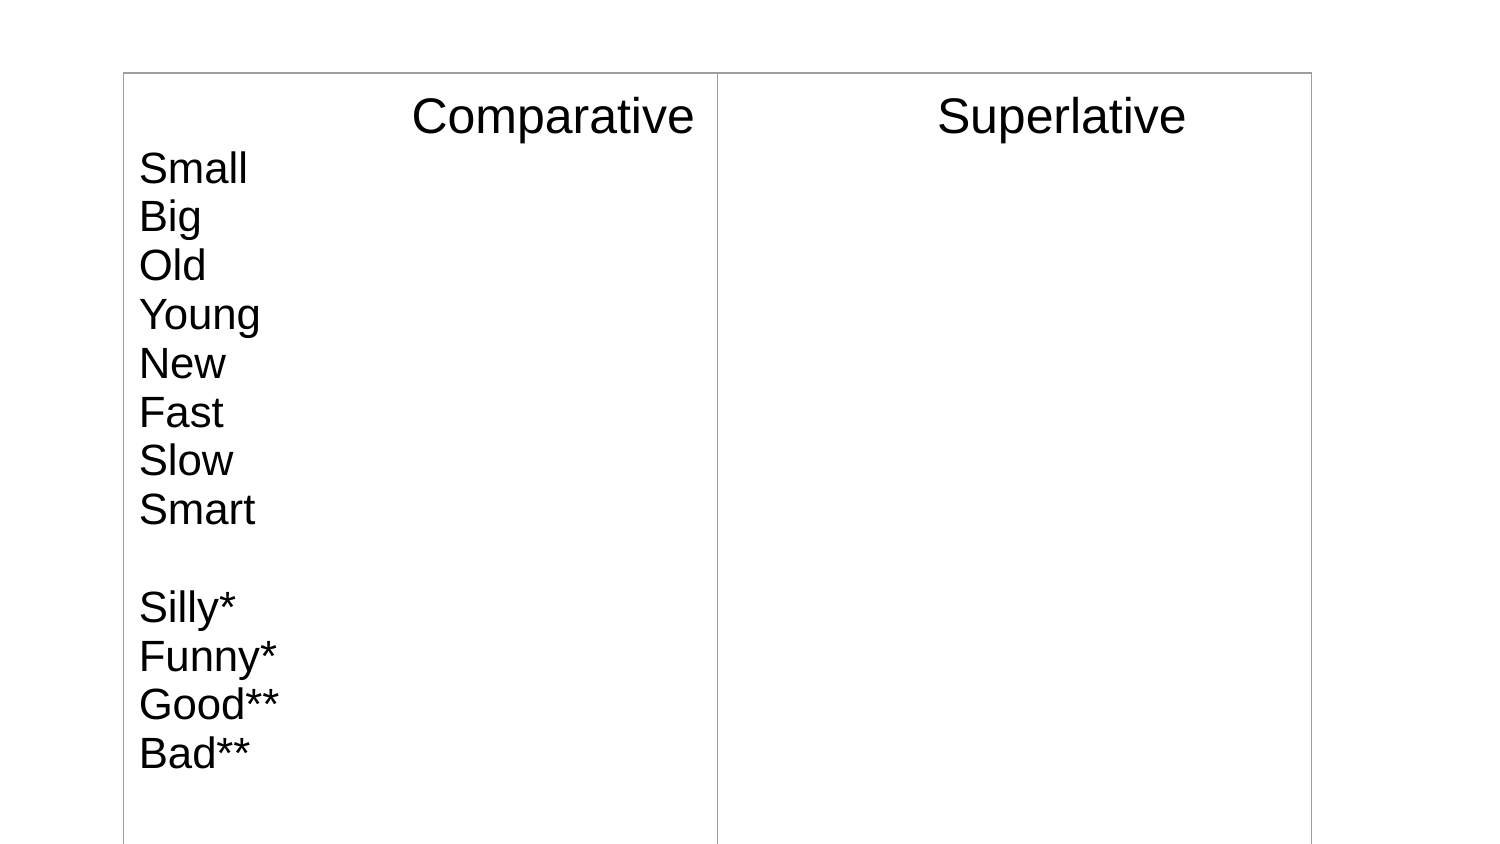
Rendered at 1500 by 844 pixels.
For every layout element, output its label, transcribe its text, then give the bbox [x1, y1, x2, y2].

table_header Comparative Small Big Old Young New Fast Slow Smart Silly* Funny* Good** Bad** [124, 74, 717, 844]
table_header Superlative [718, 74, 1311, 844]
